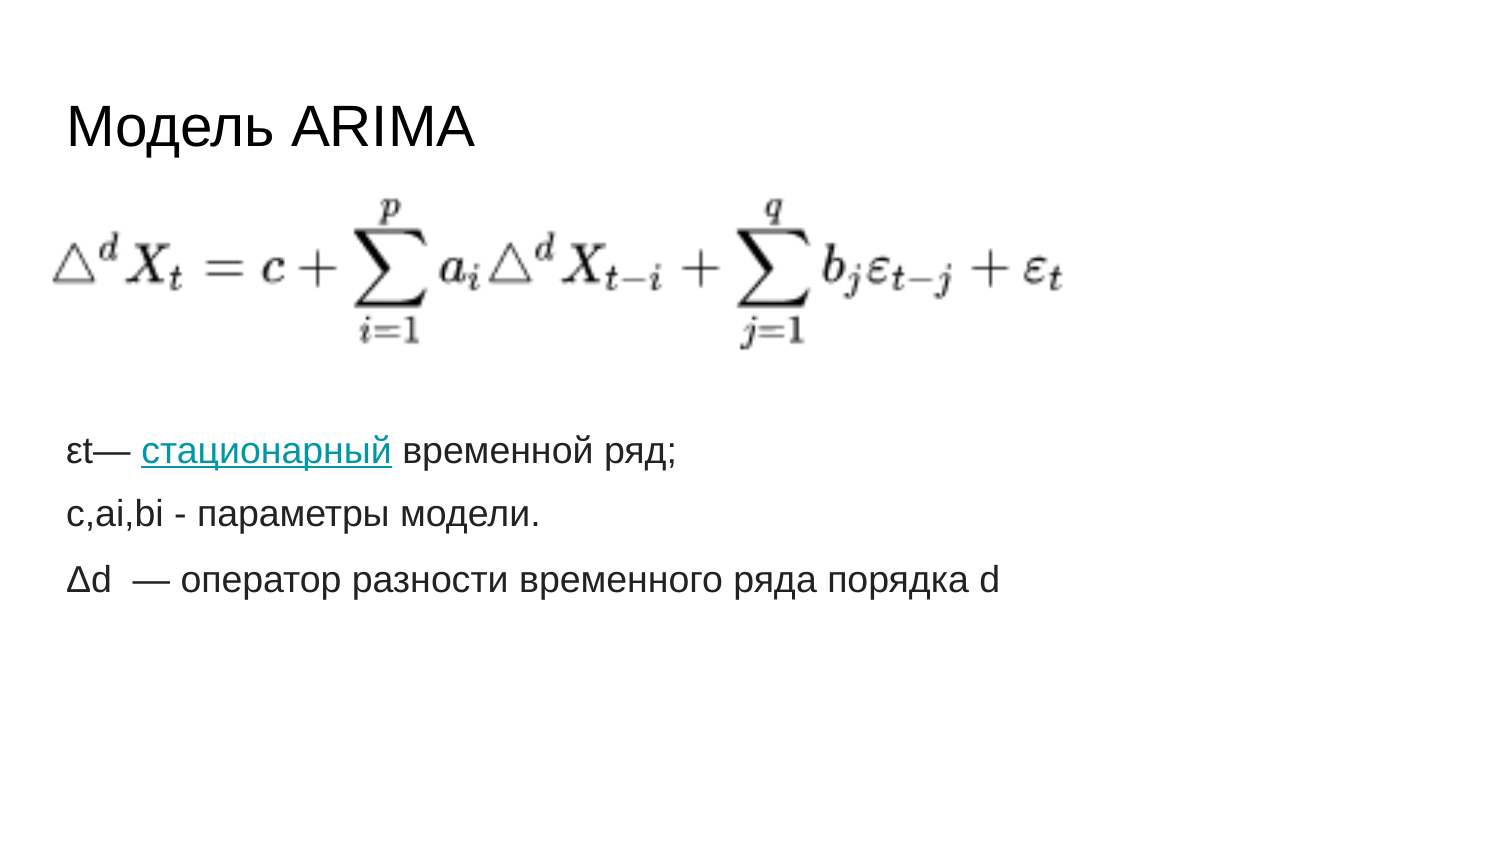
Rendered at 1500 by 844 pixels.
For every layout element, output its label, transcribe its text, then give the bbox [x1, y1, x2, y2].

title Модель ARIMA [51, 72, 1449, 167]
list εt— стационарный временной ряд; c,ai,bi - параметры модели. Δd — оператор разности временного ряда порядка d [51, 404, 1449, 750]
picture [50, 188, 1070, 362]
